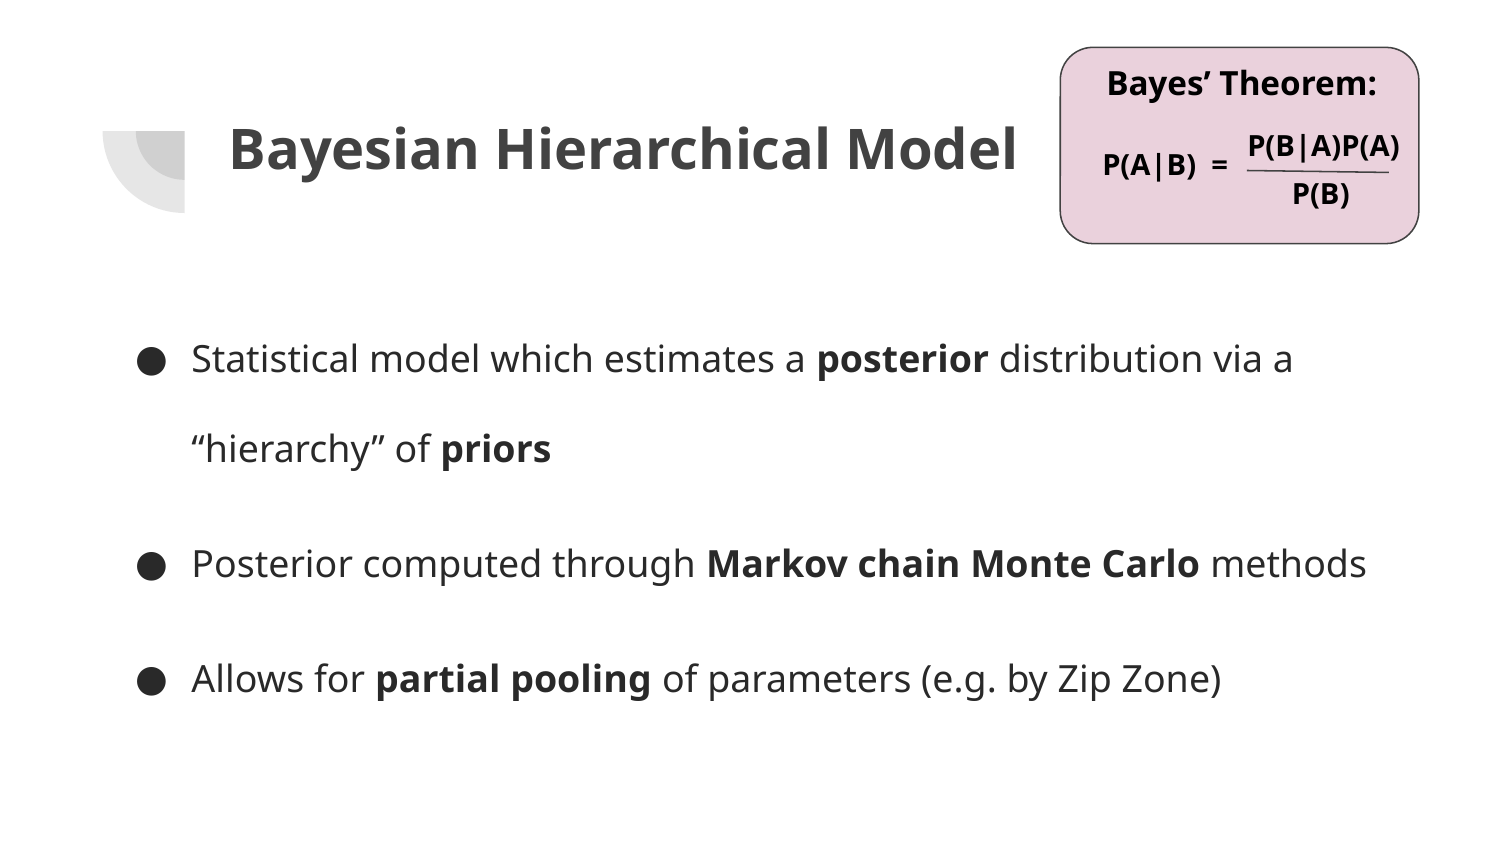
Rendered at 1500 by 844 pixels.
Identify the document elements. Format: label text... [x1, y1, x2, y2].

title Bayesian Hierarchical Model [213, 98, 1040, 209]
text_box [1401, 50, 1419, 111]
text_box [1087, 112, 1438, 226]
text_box Bayes’ Theorem: [1082, 47, 1401, 117]
list Statistical model which estimates a posterior distribution via a “hierarchy” of priors Posterior computed through Markov chain Monte Carlo methods Allows for partial pooling of parameters (e.g. by Zip Zone) [101, 209, 1419, 768]
text_box [1060, 49, 1409, 244]
